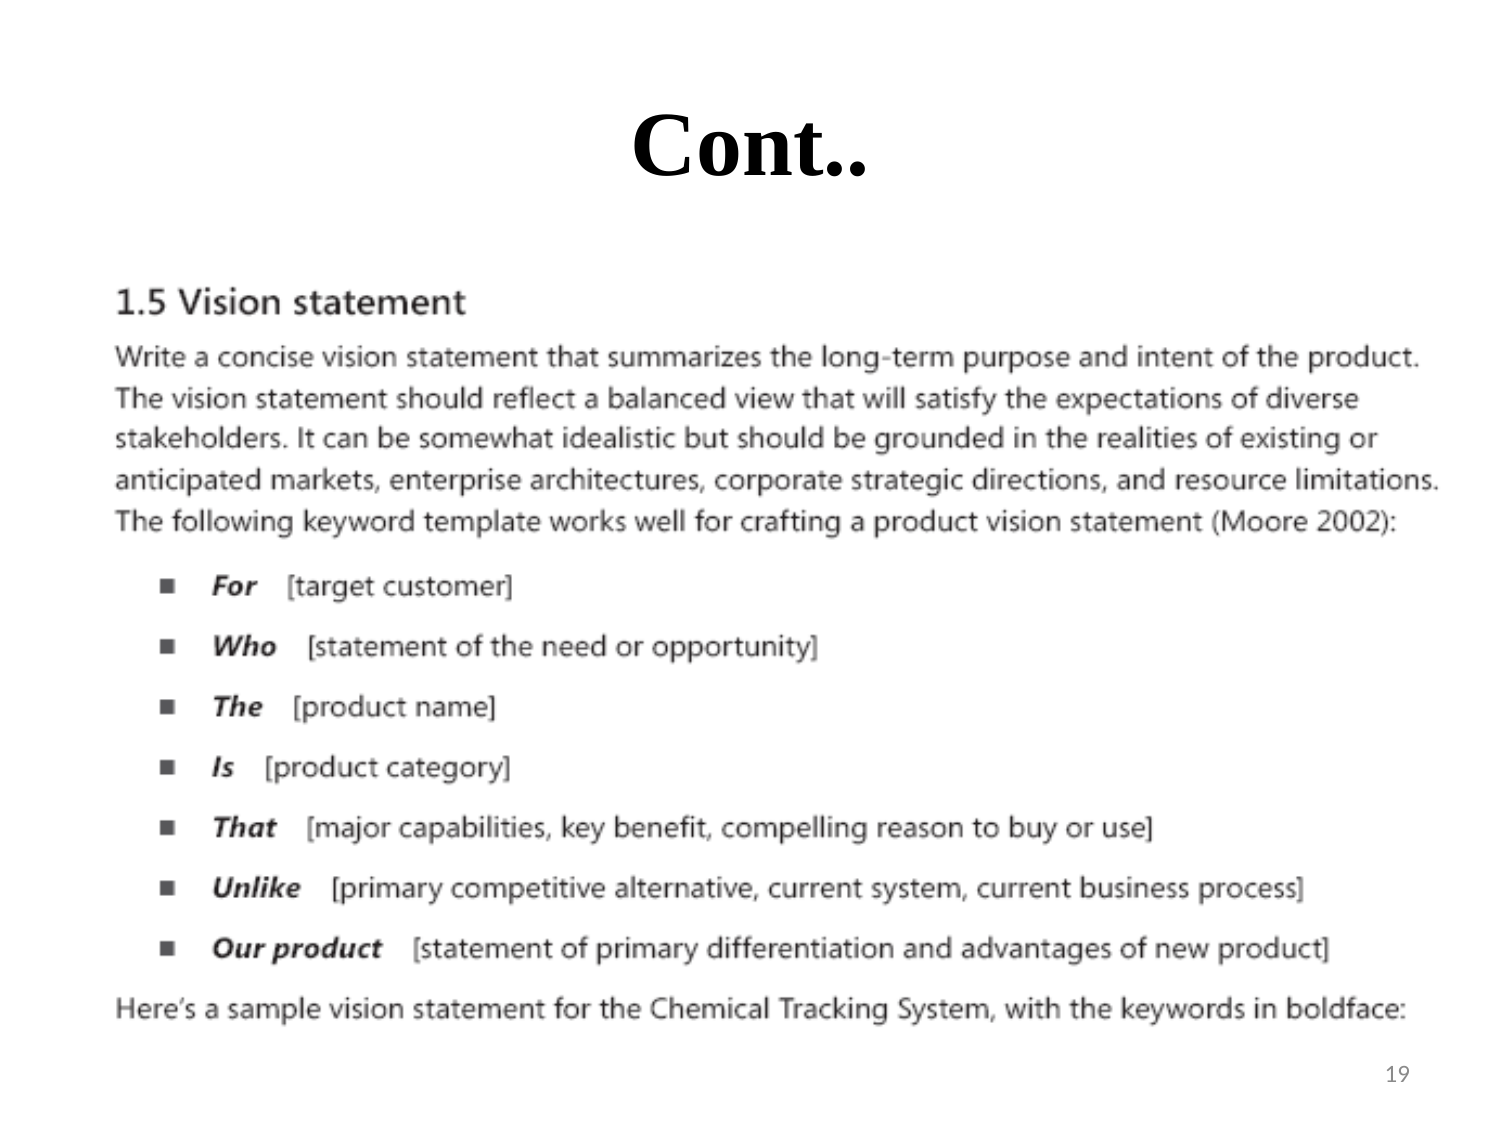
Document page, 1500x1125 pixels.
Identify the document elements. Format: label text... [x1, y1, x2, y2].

title Cont.. [75, 45, 1425, 233]
slide_number 19 [1074, 1058, 1425, 1103]
picture [49, 269, 1476, 1051]
